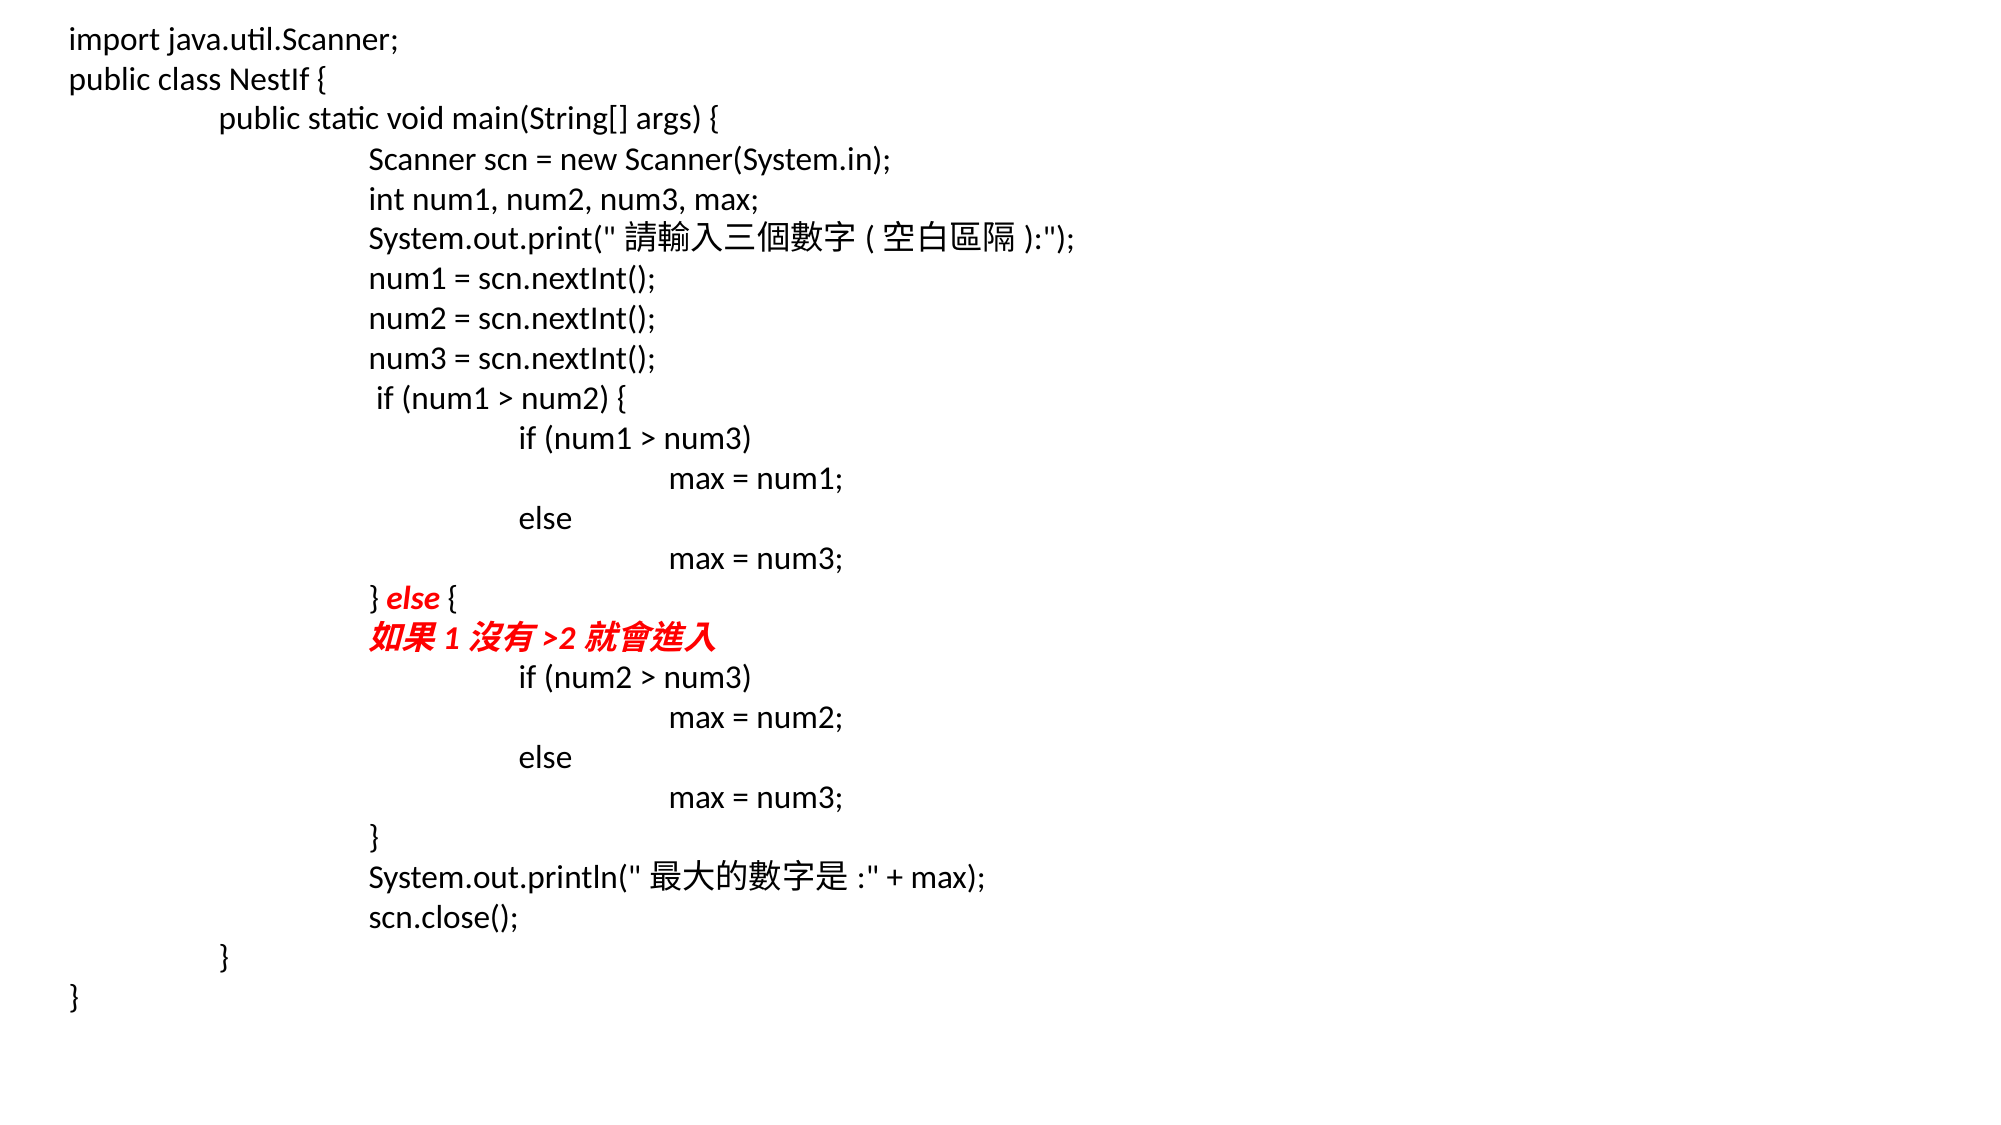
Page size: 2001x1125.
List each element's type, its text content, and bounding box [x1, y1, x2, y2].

text_box import java.util.Scanner; public class NestIf { public static void main(String[] args) { Scanner scn = new Scanner(System.in); int num1, num2, num3, max; System.out.print("請輸入三個數字(空白區隔):"); num1 = scn.nextInt(); num2 = scn.nextInt(); num3 = scn.nextInt(); if (num1 > num2) { if (num1 > num3) max = num1; else max = num3; } else { 如果1沒有>2就會進入 if (num2 > num3) max = num2; else max = num3; } System.out.println("最大的數字是:" + max); scn.close(); } } [53, 9, 1908, 1023]
